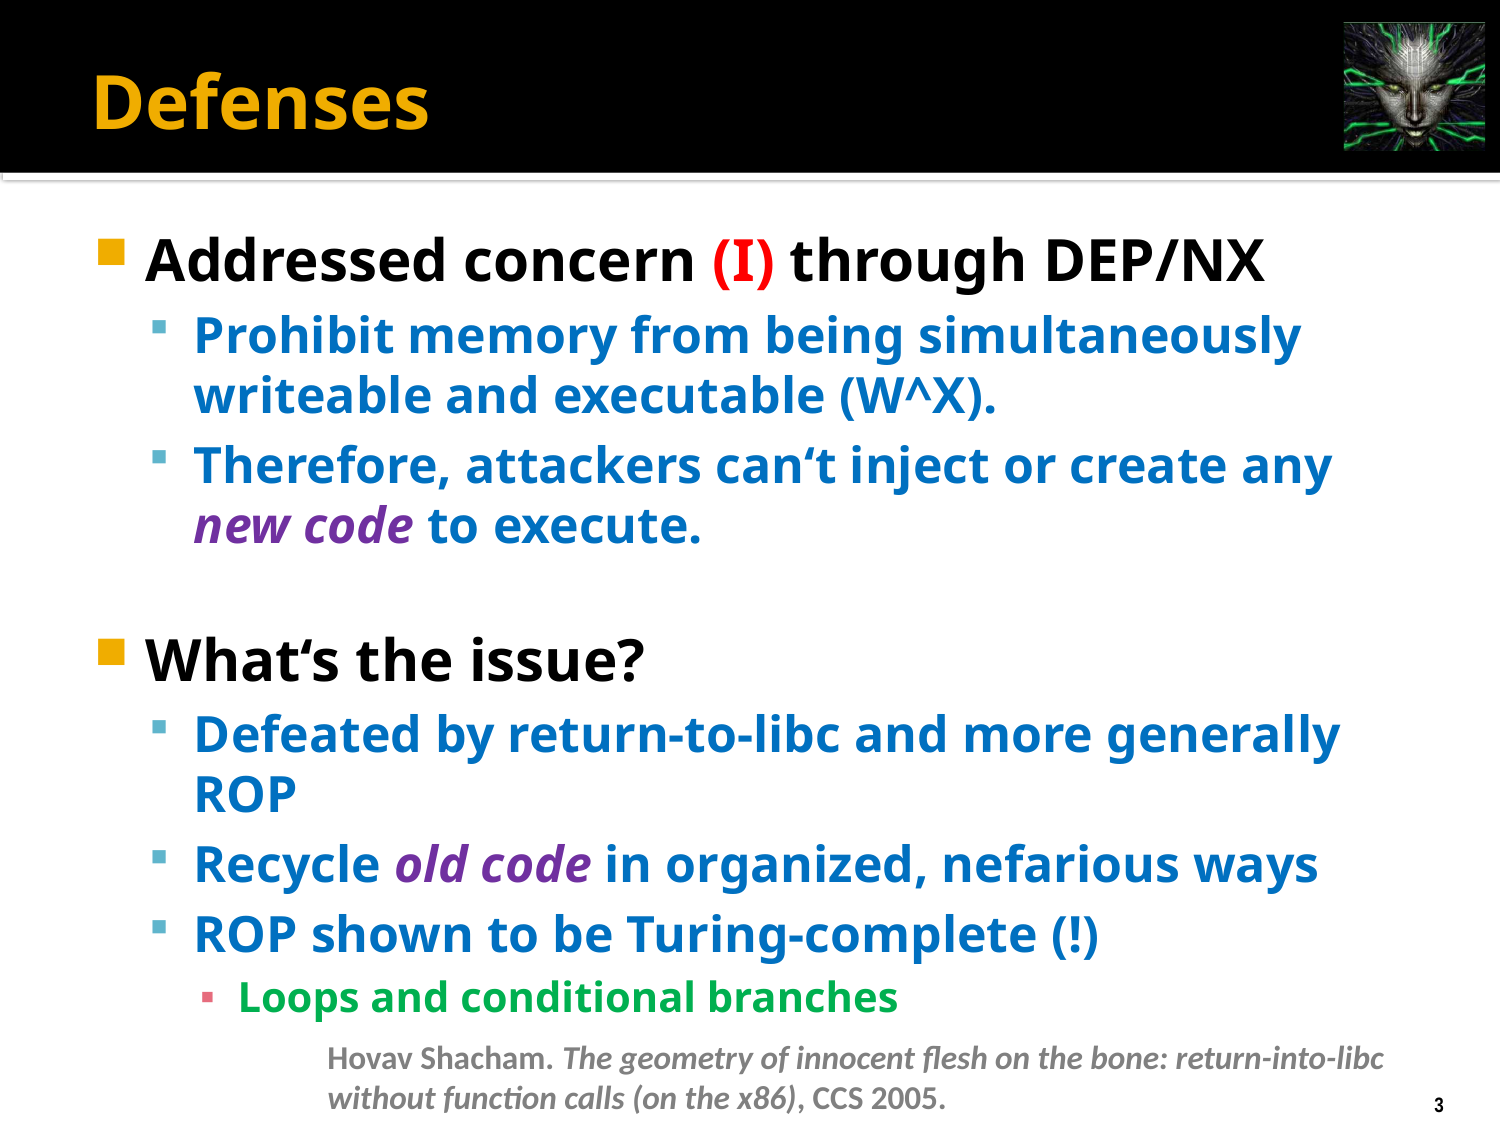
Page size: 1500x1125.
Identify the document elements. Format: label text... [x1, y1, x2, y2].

text_box Hovav Shacham. The geometry of innocent flesh on the bone: return-into-libc without function calls (on the x86), CCS 2005. [312, 1029, 1500, 1124]
title Defenses [75, 25, 1425, 173]
picture [1343, 22, 1486, 151]
list Addressed concern (I) through DEP/NX Prohibit memory from being simultaneously writeable and executable (W^X). Therefore, attackers can‘t inject or create any new code to execute. What‘s the issue? Defeated by return-to-libc and more generally ROP Recycle old code in organized, nefarious ways ROP shown to be Turing-complete (!) Loops and conditional branches [64, 208, 1447, 1094]
